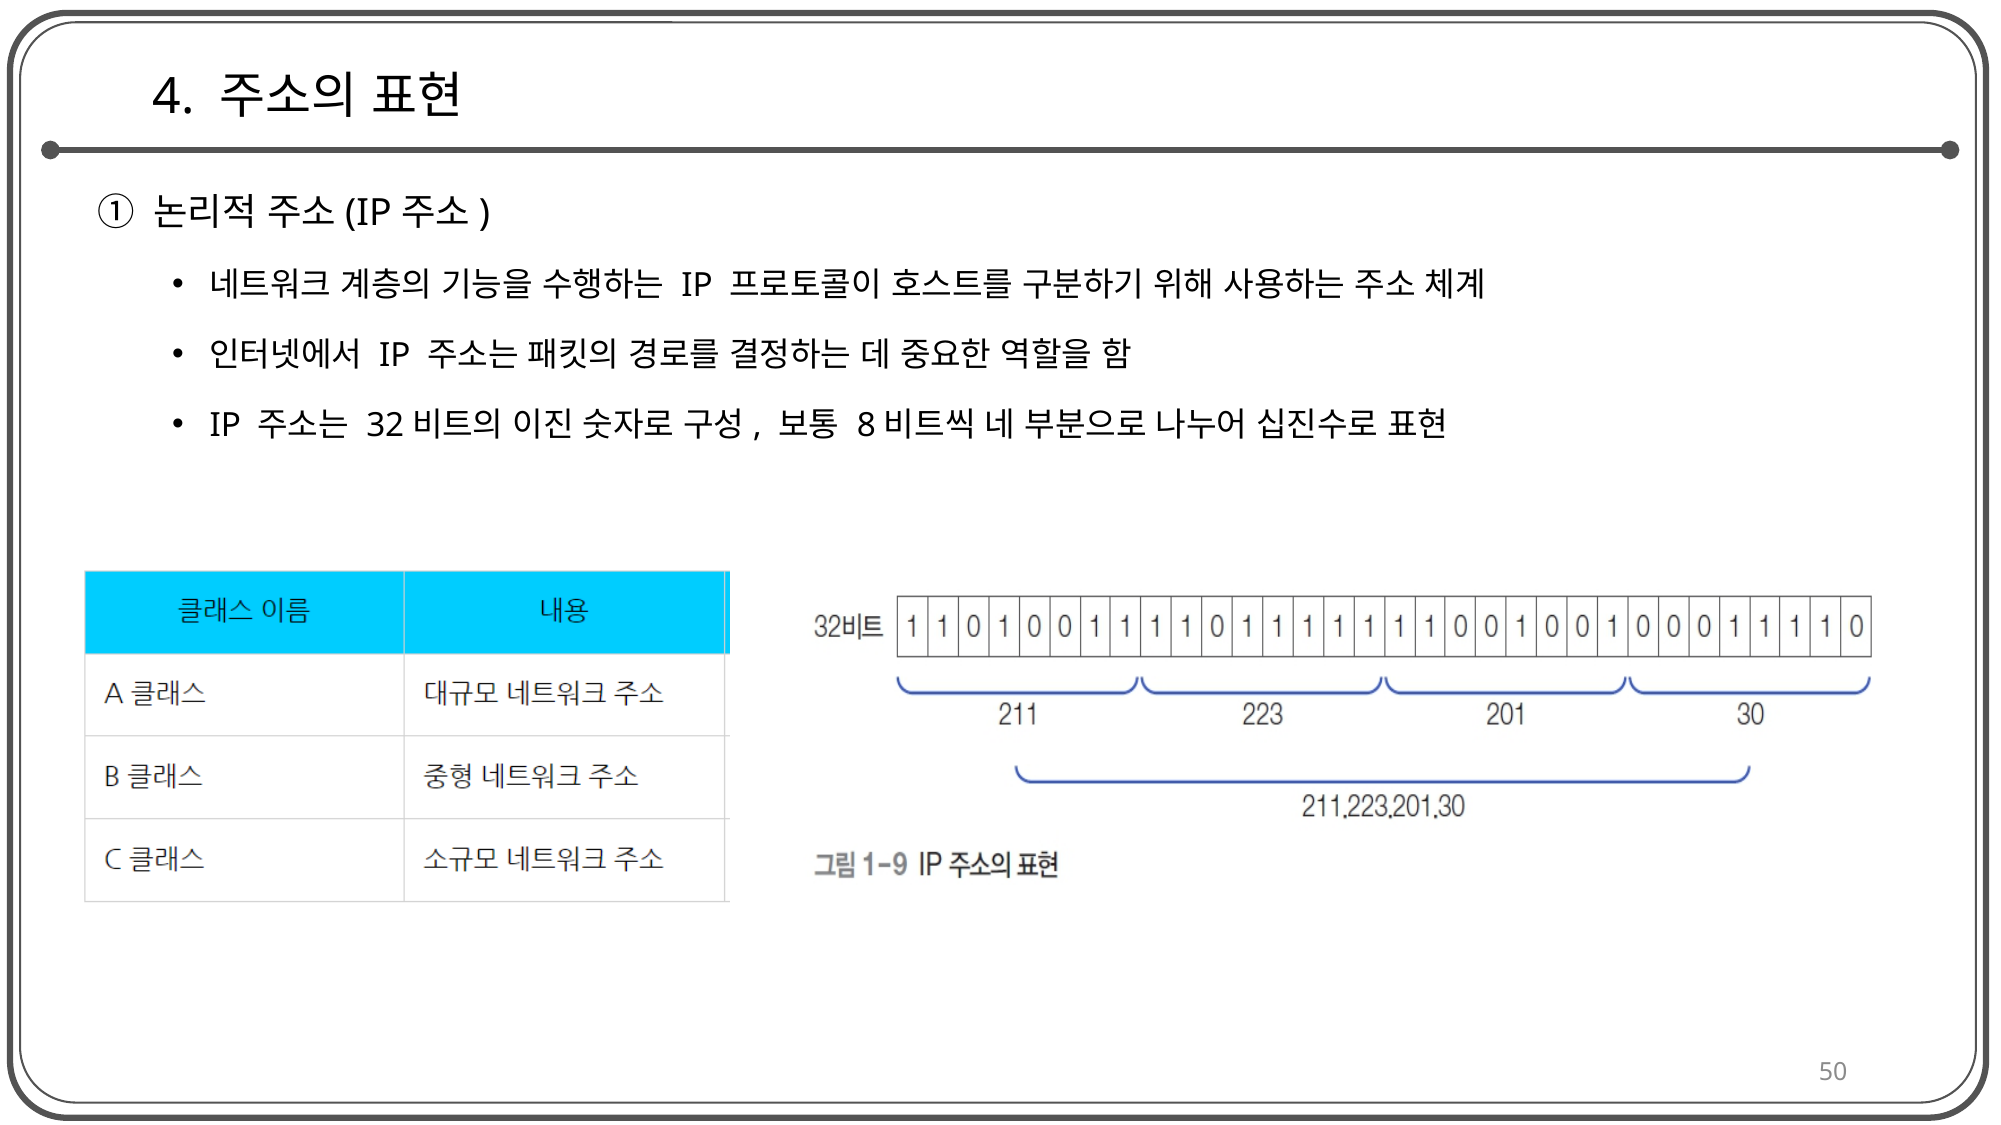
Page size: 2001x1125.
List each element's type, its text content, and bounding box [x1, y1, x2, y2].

list 논리적 주소(IP주소) 네트워크 계층의 기능을 수행하는 IP 프로토콜이 호스트를 구분하기 위해 사용하는 주소 체계 인터넷에서 IP 주소는 패킷의 경로를 결정하는 데 중요한 역할을 함 IP 주소는 32비트의 이진 숫자로 구성, 보통 8비트씩 네 부분으로 나누어 십진수로 표현 [82, 157, 1900, 977]
picture [803, 589, 1882, 885]
picture [81, 567, 730, 907]
title 4. 주소의 표현 [137, 45, 1863, 150]
slide_number 50 [1412, 1042, 1863, 1103]
